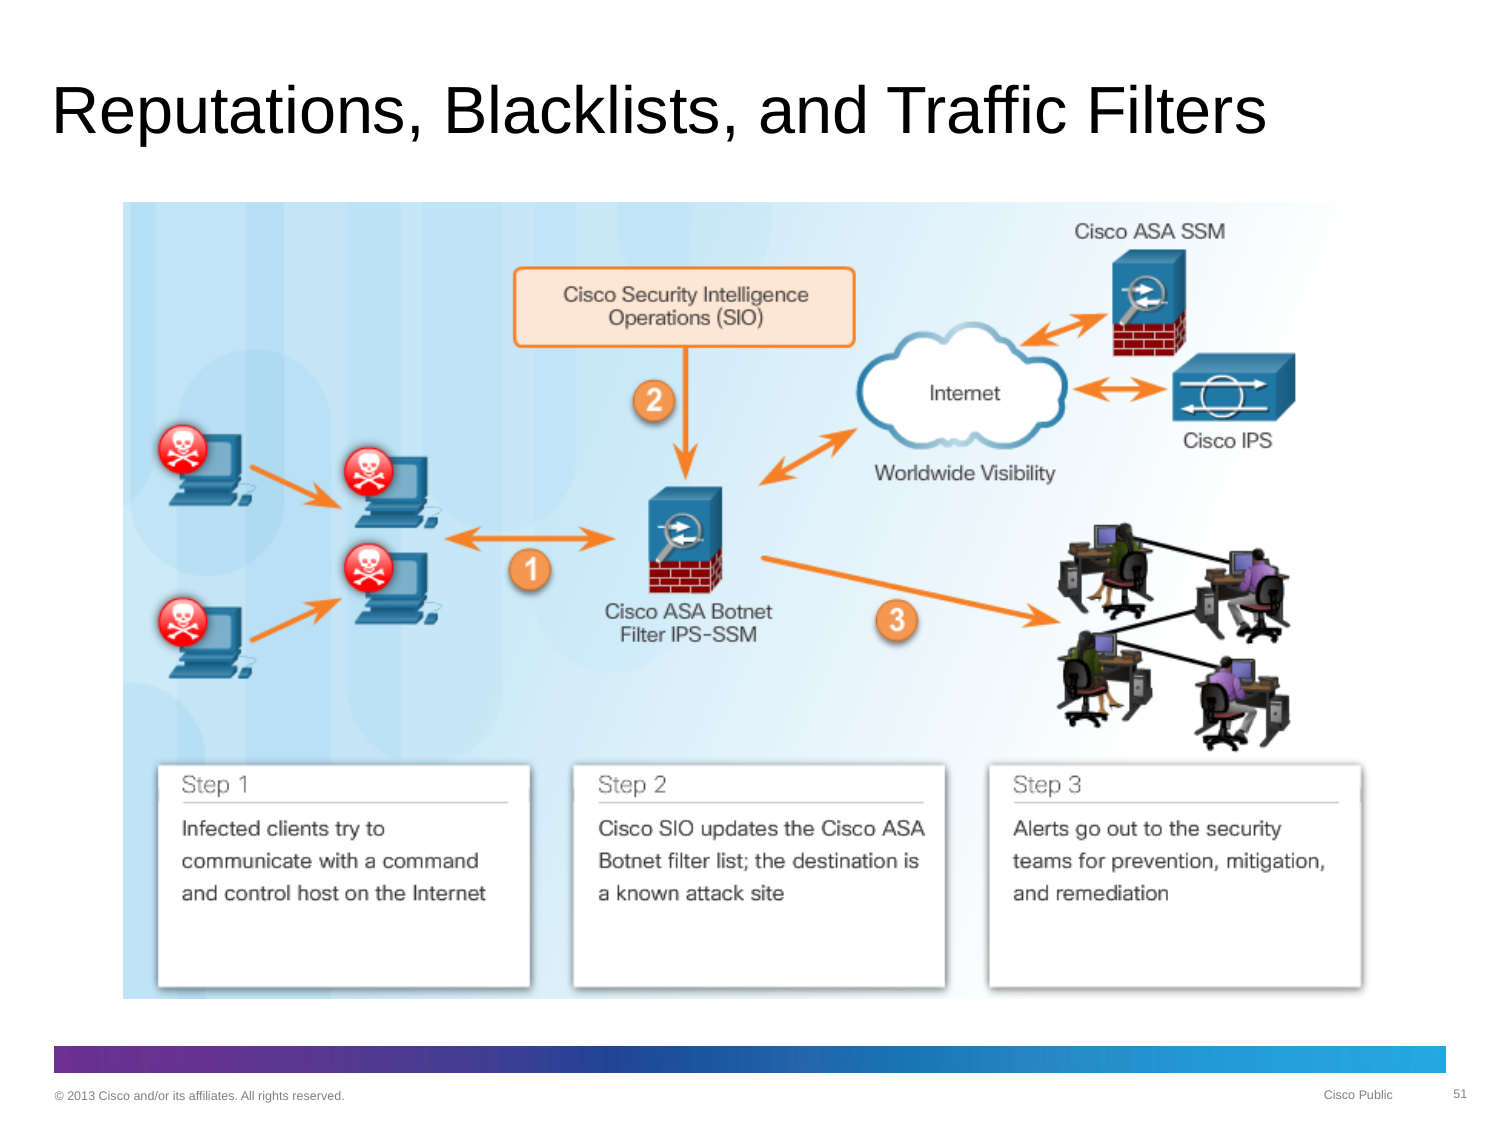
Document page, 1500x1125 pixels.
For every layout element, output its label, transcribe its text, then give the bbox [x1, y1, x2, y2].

title Reputations, Blacklists, and Traffic Filters [37, 17, 1447, 155]
picture [54, 1046, 1446, 1073]
picture [123, 202, 1377, 999]
